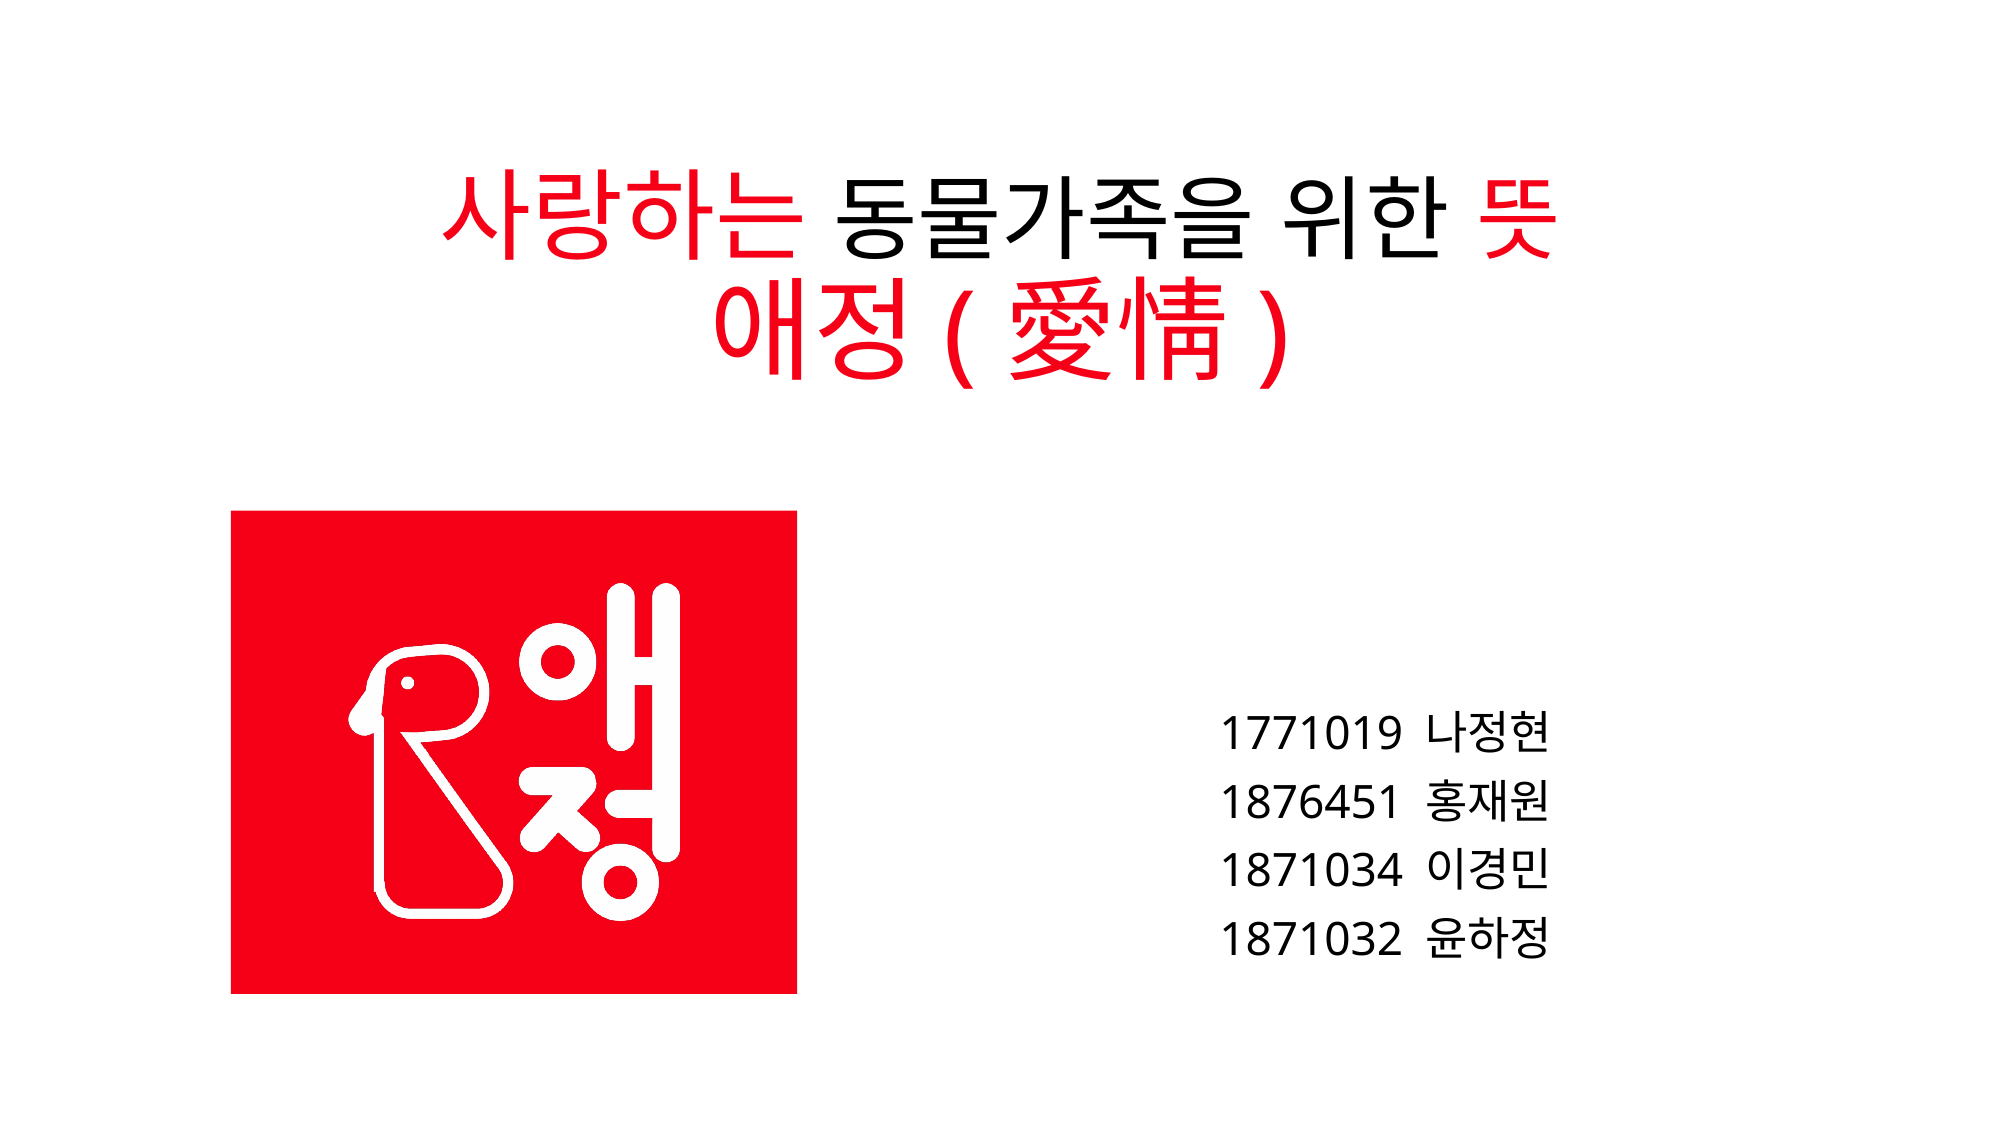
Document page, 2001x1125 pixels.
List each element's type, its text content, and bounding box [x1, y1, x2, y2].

subtitle 1771019 나정현 1876451 홍재원 1871034 이경민 1871032 윤하정 [1156, 702, 1616, 974]
title 사랑하는 동물가족을 위한 뜻 애정(愛情) [340, 84, 1659, 404]
text_box [230, 510, 798, 995]
picture [348, 583, 680, 921]
